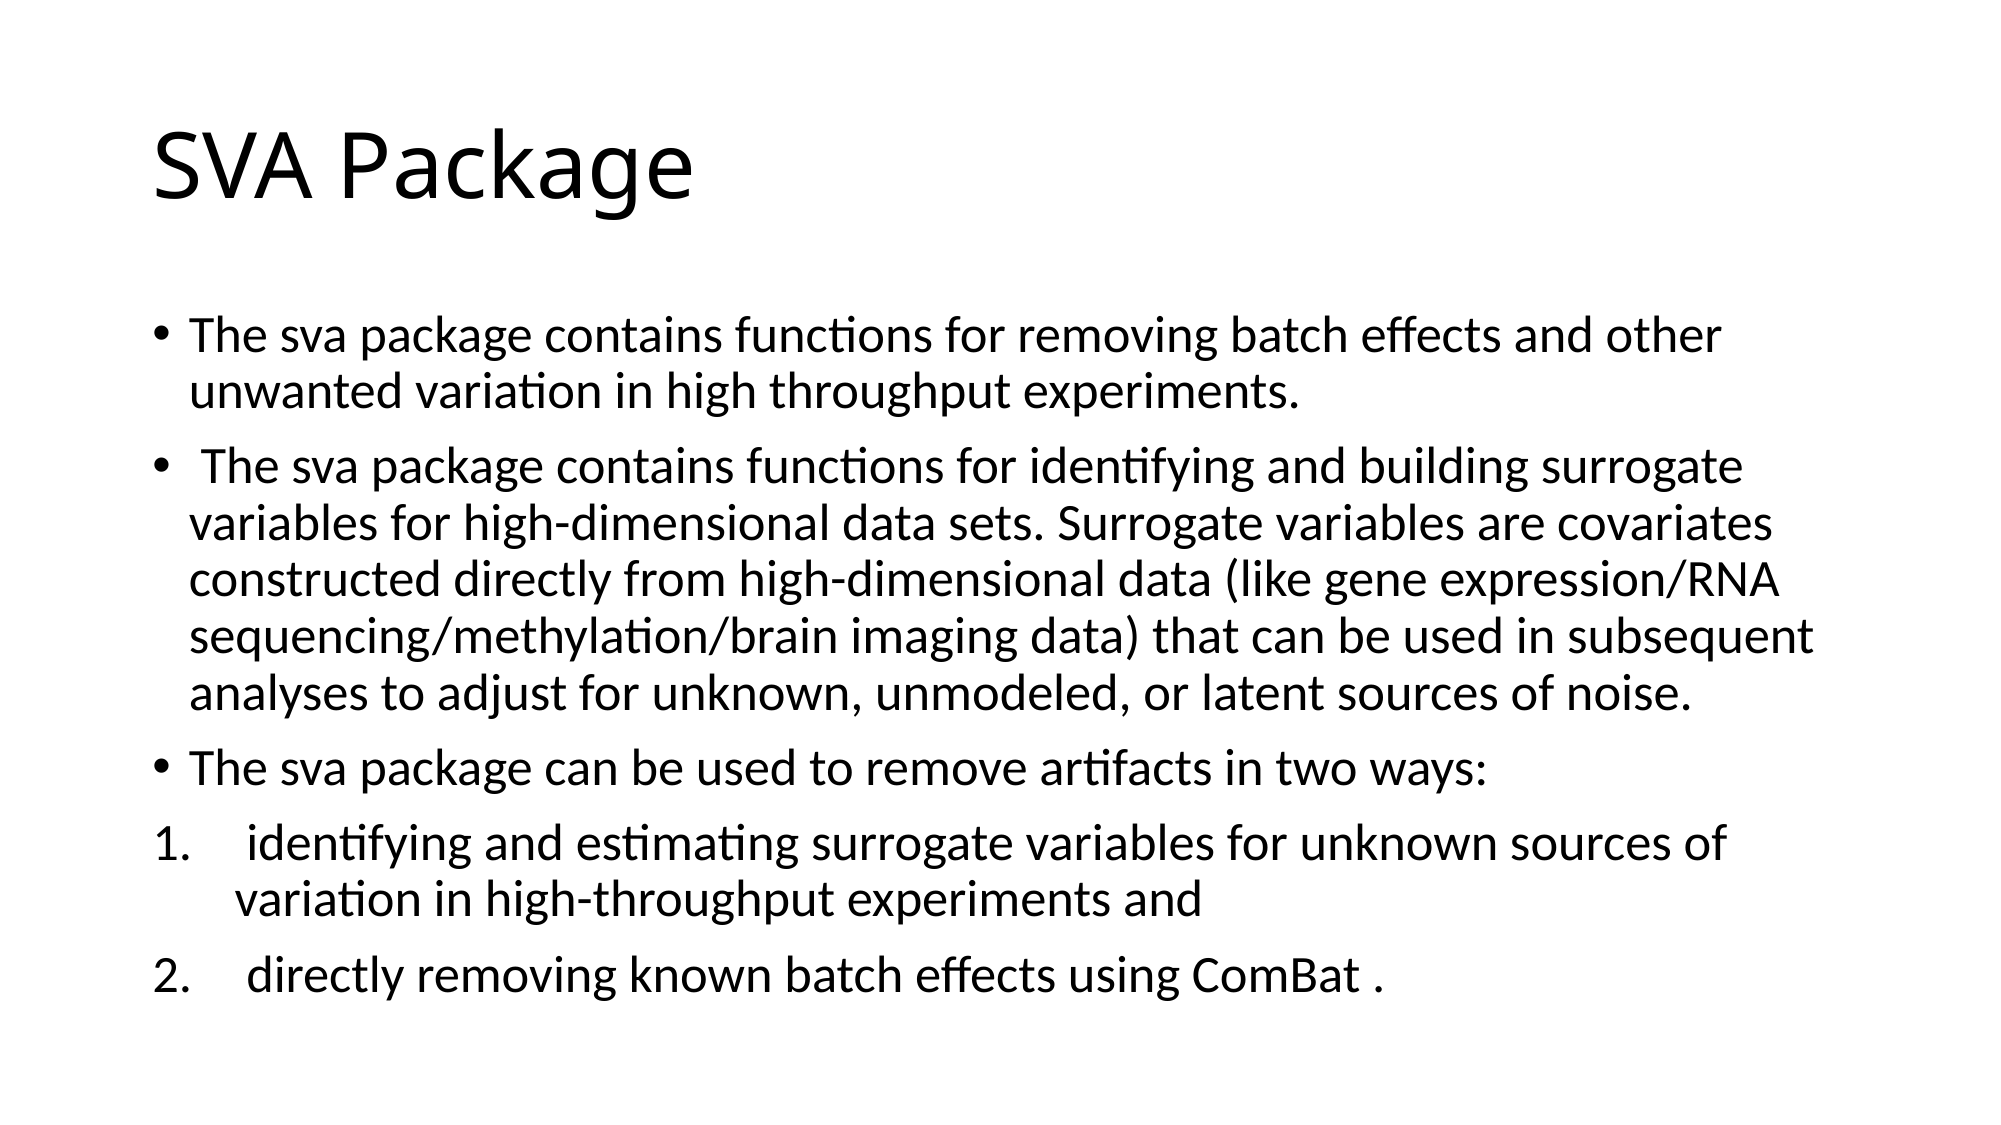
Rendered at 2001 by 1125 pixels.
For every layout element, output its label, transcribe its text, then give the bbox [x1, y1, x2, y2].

title SVA Package [137, 59, 1863, 278]
list The sva package contains functions for removing batch effects and other unwanted variation in high throughput experiments. The sva package contains functions for identifying and building surrogate variables for high-dimensional data sets. Surrogate variables are covariates constructed directly from high-dimensional data (like gene expression/RNA sequencing/methylation/brain imaging data) that can be used in subsequent analyses to adjust for unknown, unmodeled, or latent sources of noise. The sva package can be used to remove artifacts in two ways: identifying and estimating surrogate variables for unknown sources of variation in high-throughput experiments and directly removing known batch effects using ComBat . [137, 299, 1863, 1014]
